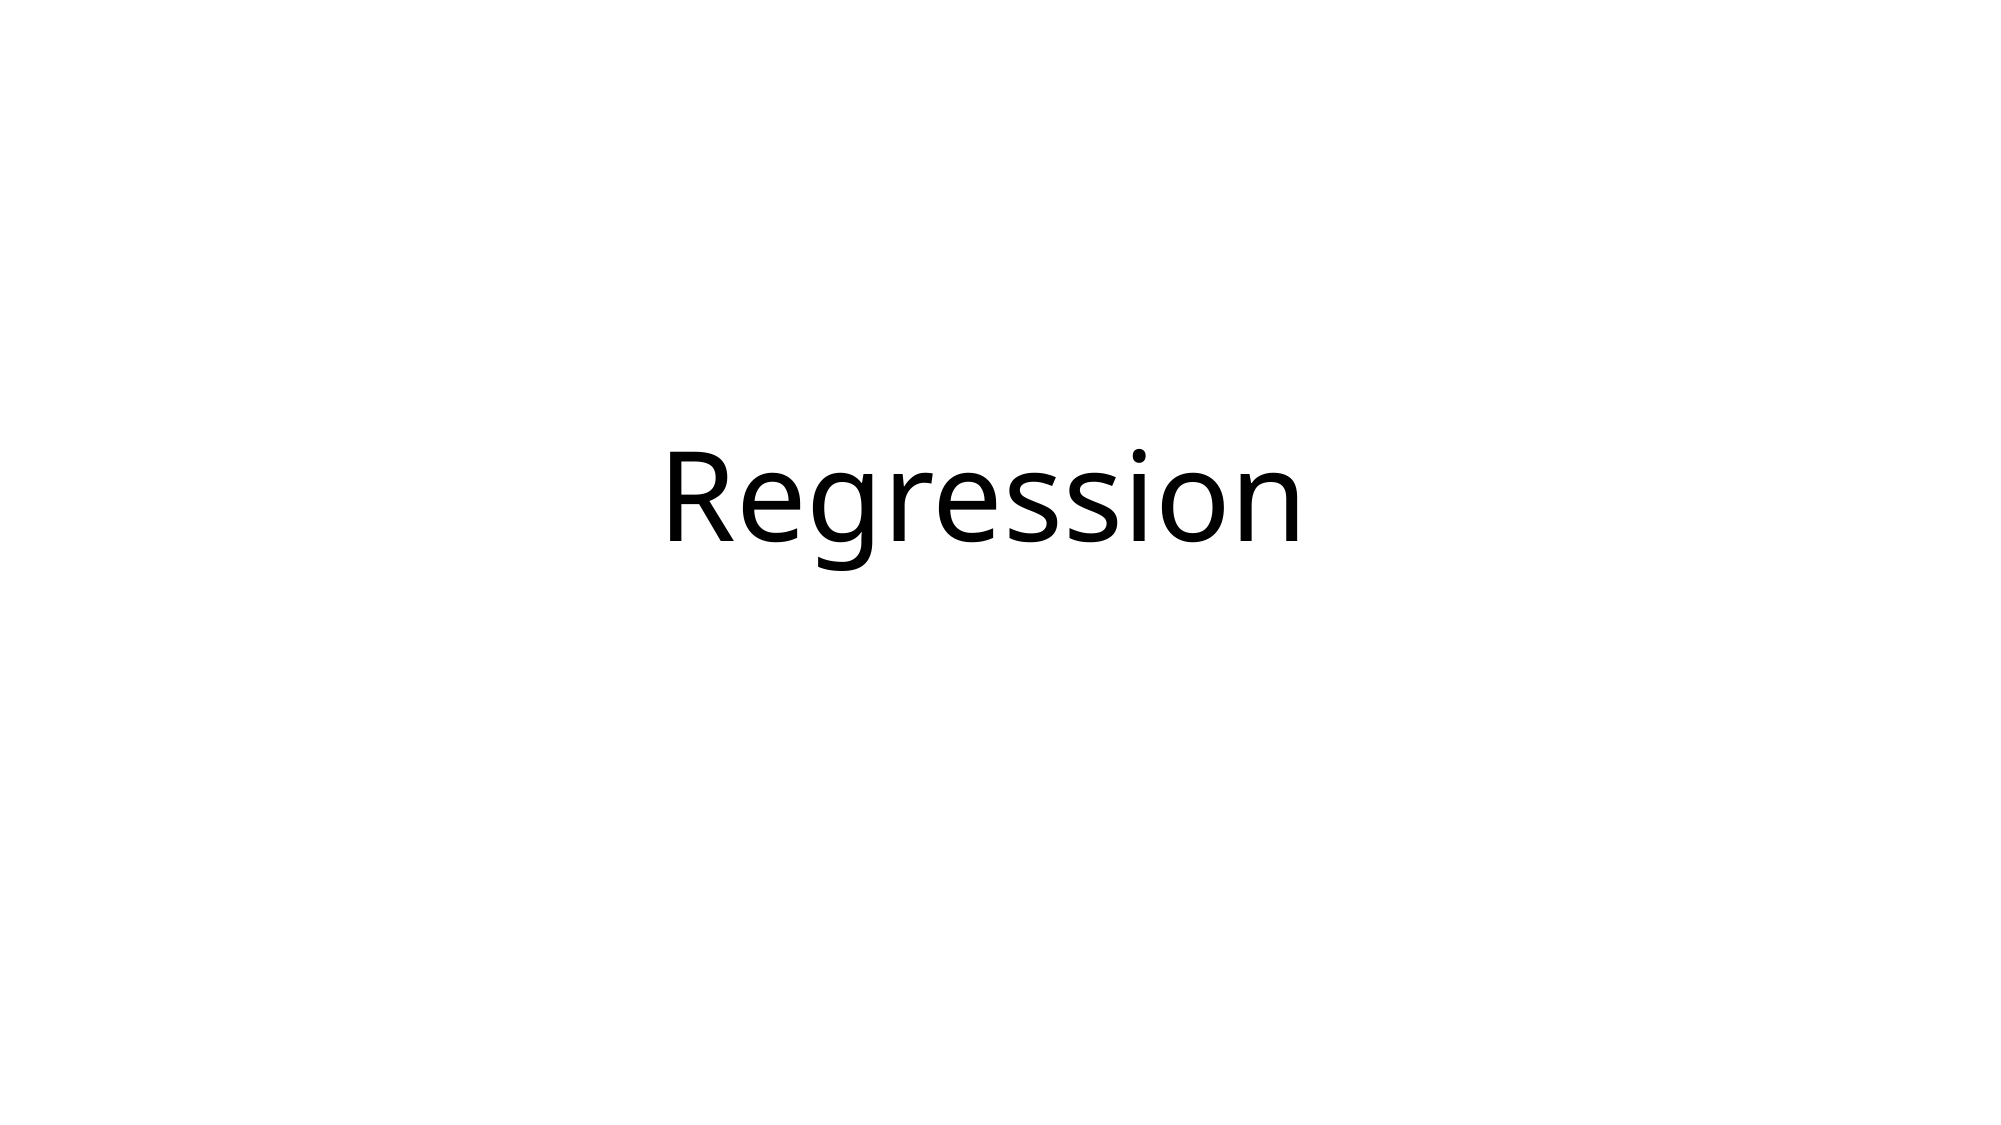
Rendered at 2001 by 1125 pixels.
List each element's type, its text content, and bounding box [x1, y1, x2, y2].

title Regression [249, 184, 1750, 576]
